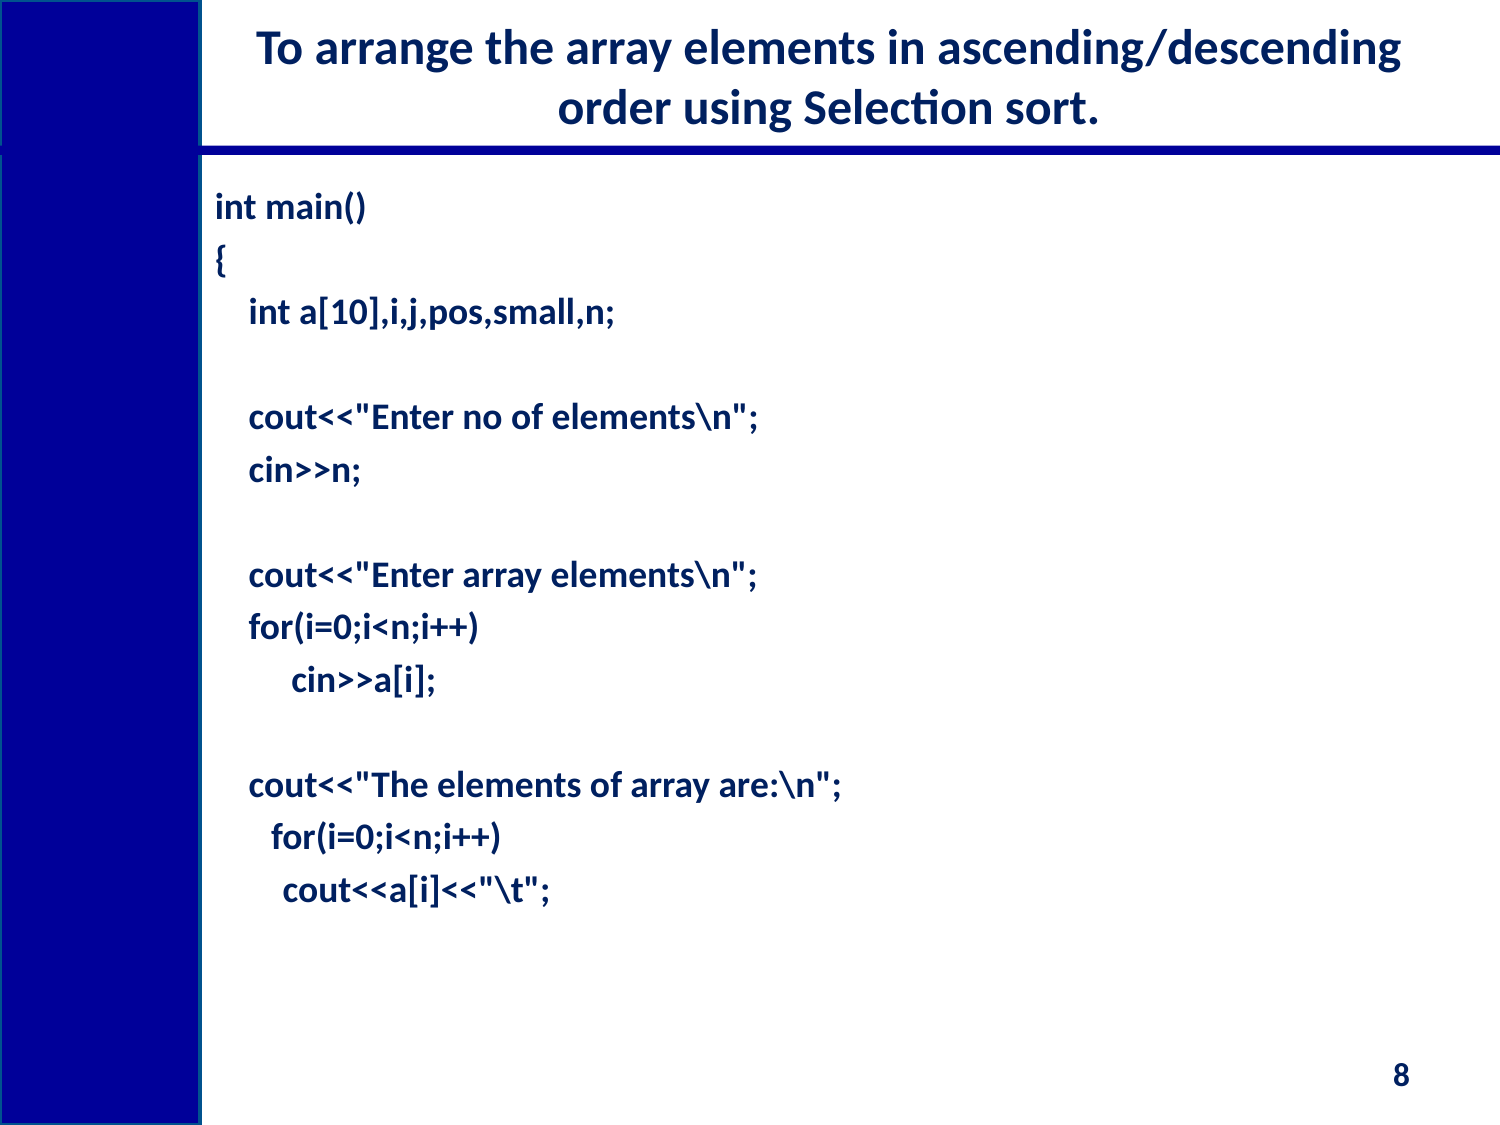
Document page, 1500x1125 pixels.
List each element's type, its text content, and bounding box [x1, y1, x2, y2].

title To arrange the array elements in ascending/descending order using Selection sort. [187, 3, 1471, 146]
slide_number 8 [1312, 1042, 1425, 1103]
list int main() { int a[10],i,j,pos,small,n; cout<<"Enter no of elements\n"; cin>>n; cout<<"Enter array elements\n"; for(i=0;i<n;i++) cin>>a[i]; cout<<"The elements of array are:\n"; for(i=0;i<n;i++) cout<<a[i]<<"\t"; [200, 174, 1425, 1005]
